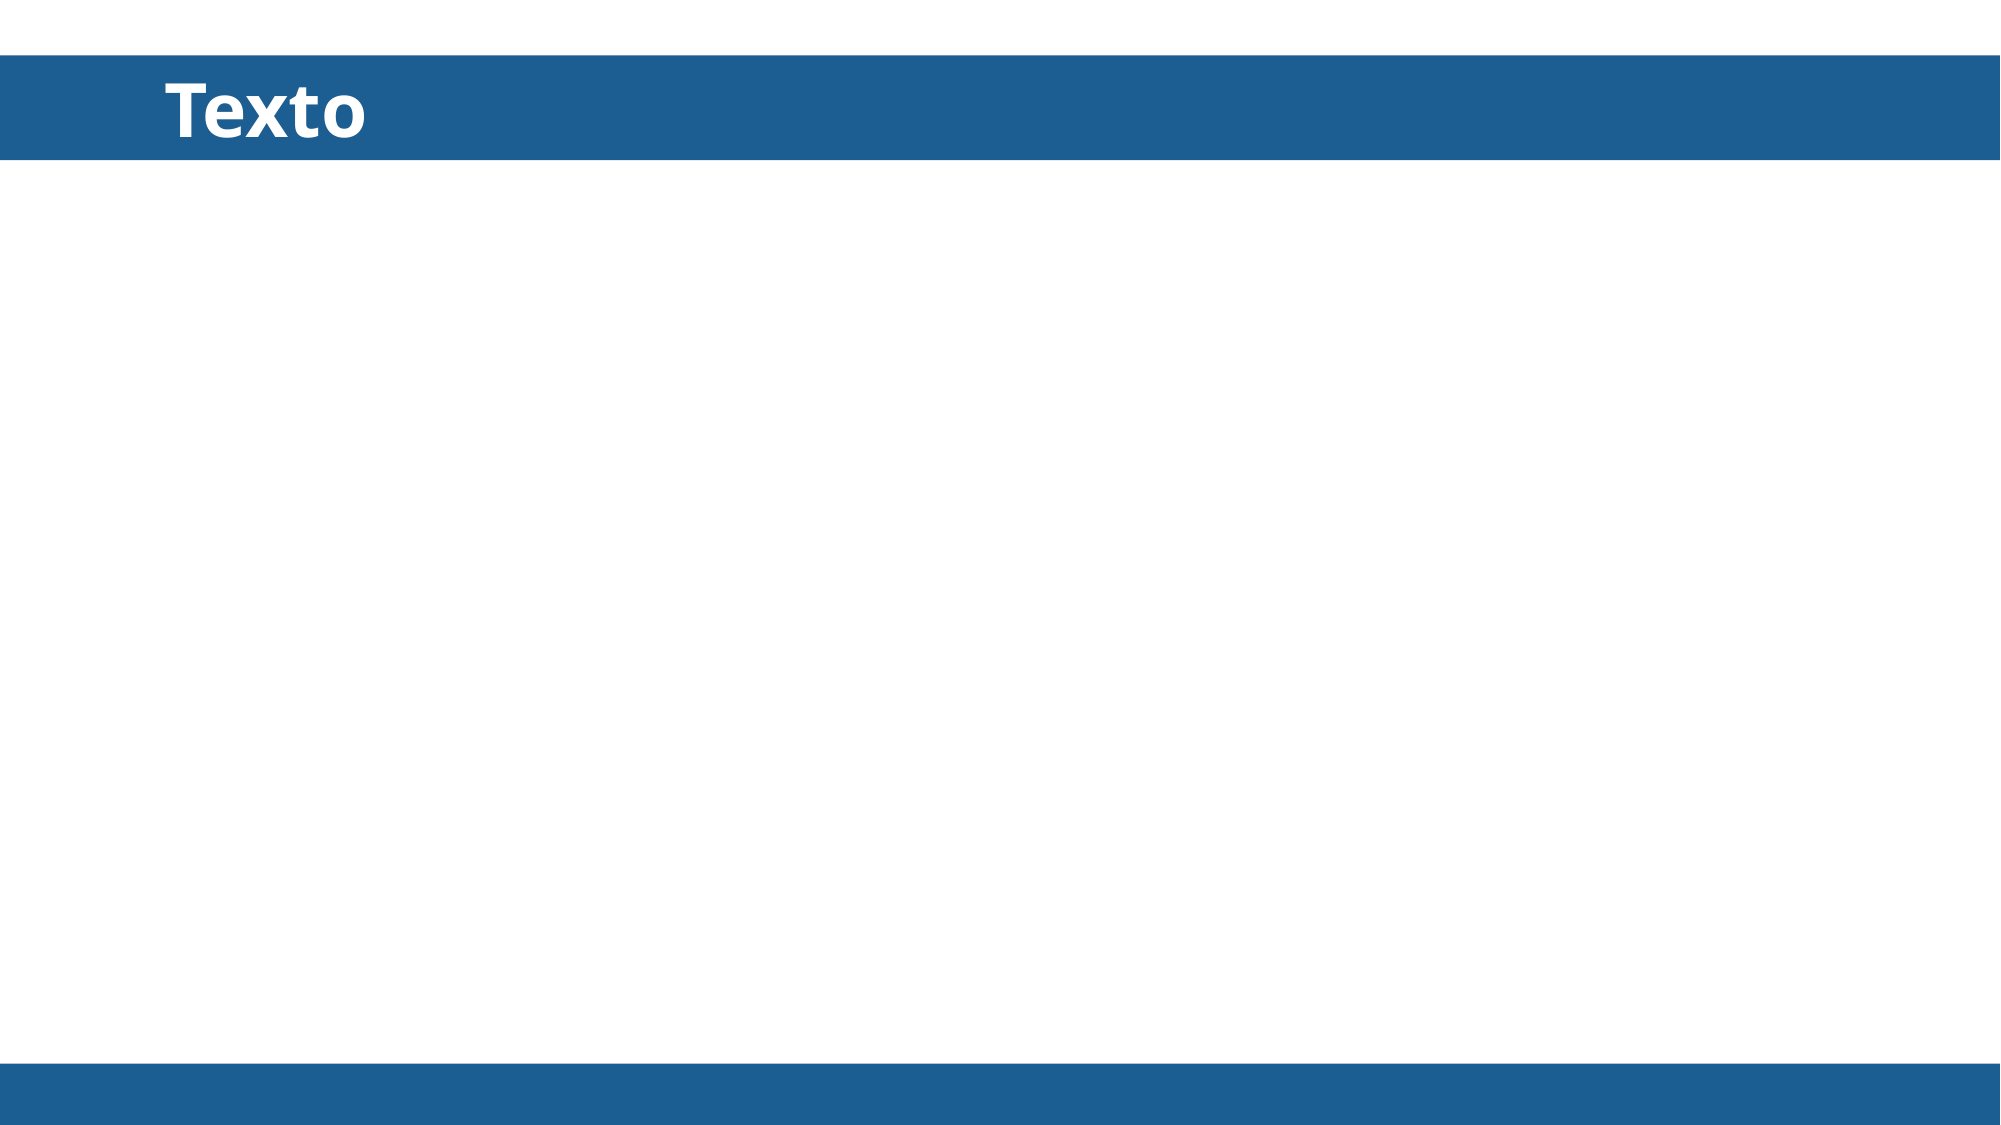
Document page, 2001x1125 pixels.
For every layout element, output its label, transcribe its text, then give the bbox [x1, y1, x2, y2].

text_box Texto [0, 55, 2000, 161]
text_box [0, 1063, 2000, 1125]
